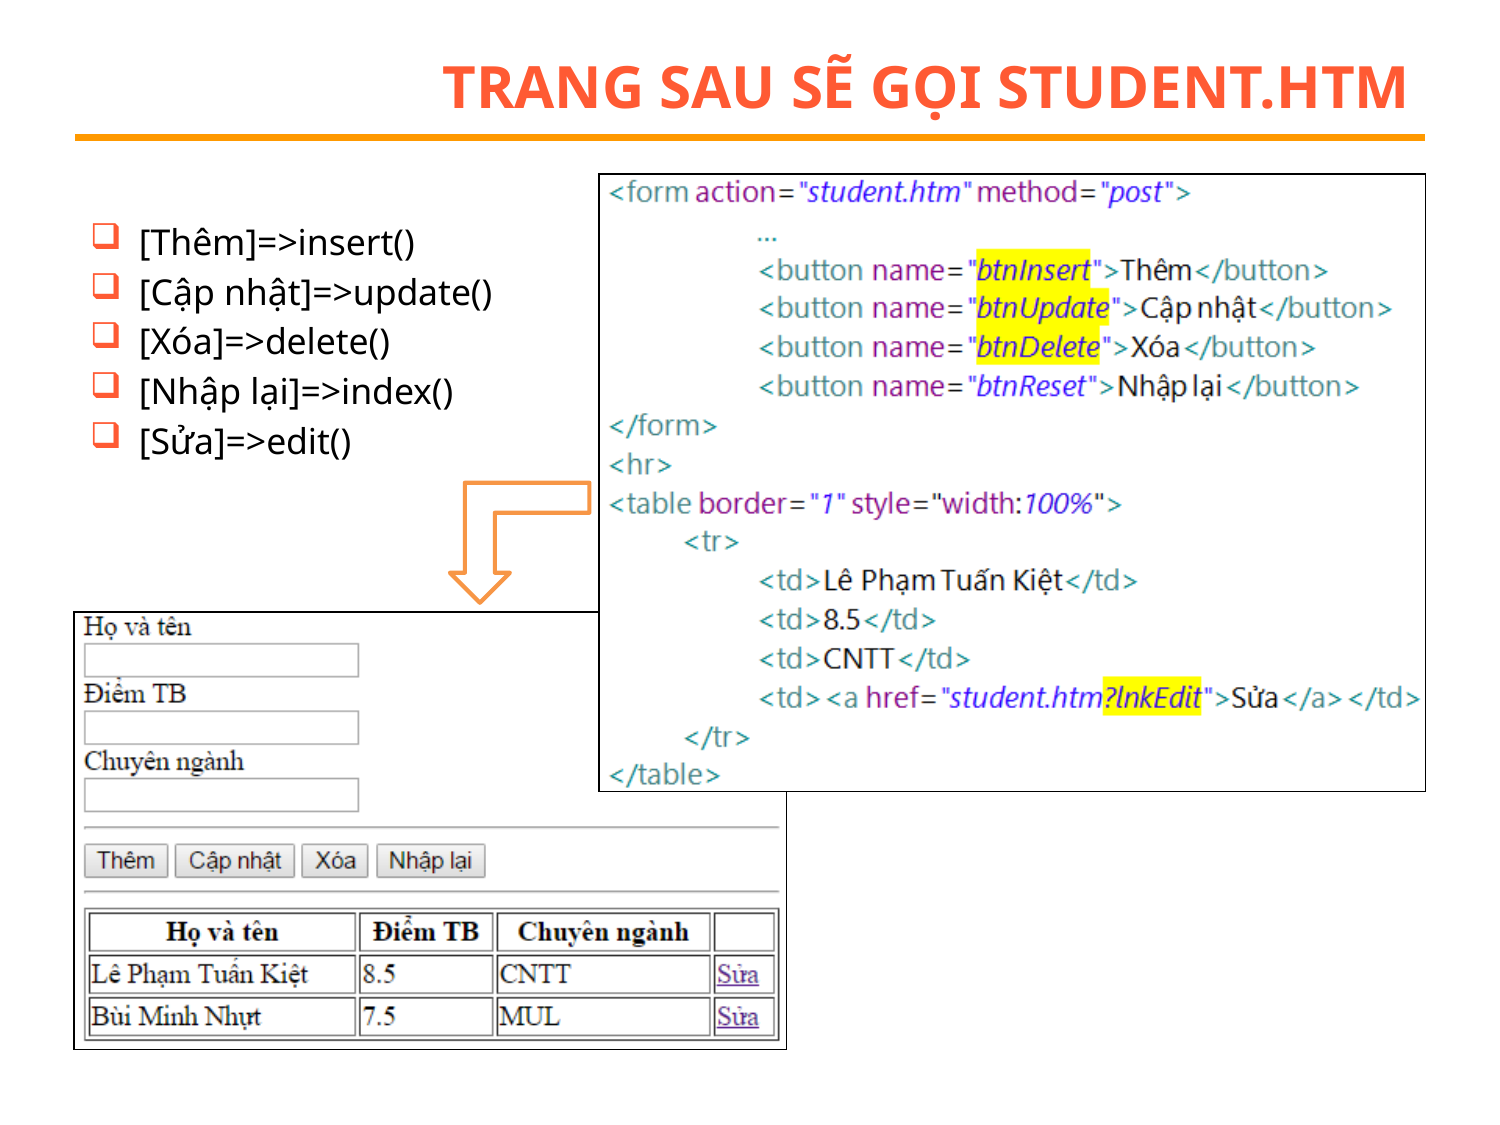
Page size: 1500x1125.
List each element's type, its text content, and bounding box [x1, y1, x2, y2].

text_box [447, 480, 592, 605]
title Trang sau sẽ gọi student.htm [337, 45, 1425, 125]
list [Thêm]=>insert() [Cập nhật]=>update() [Xóa]=>delete() [Nhập lại]=>index() [Sửa]=>edit() [75, 212, 590, 475]
picture [74, 174, 1426, 1049]
